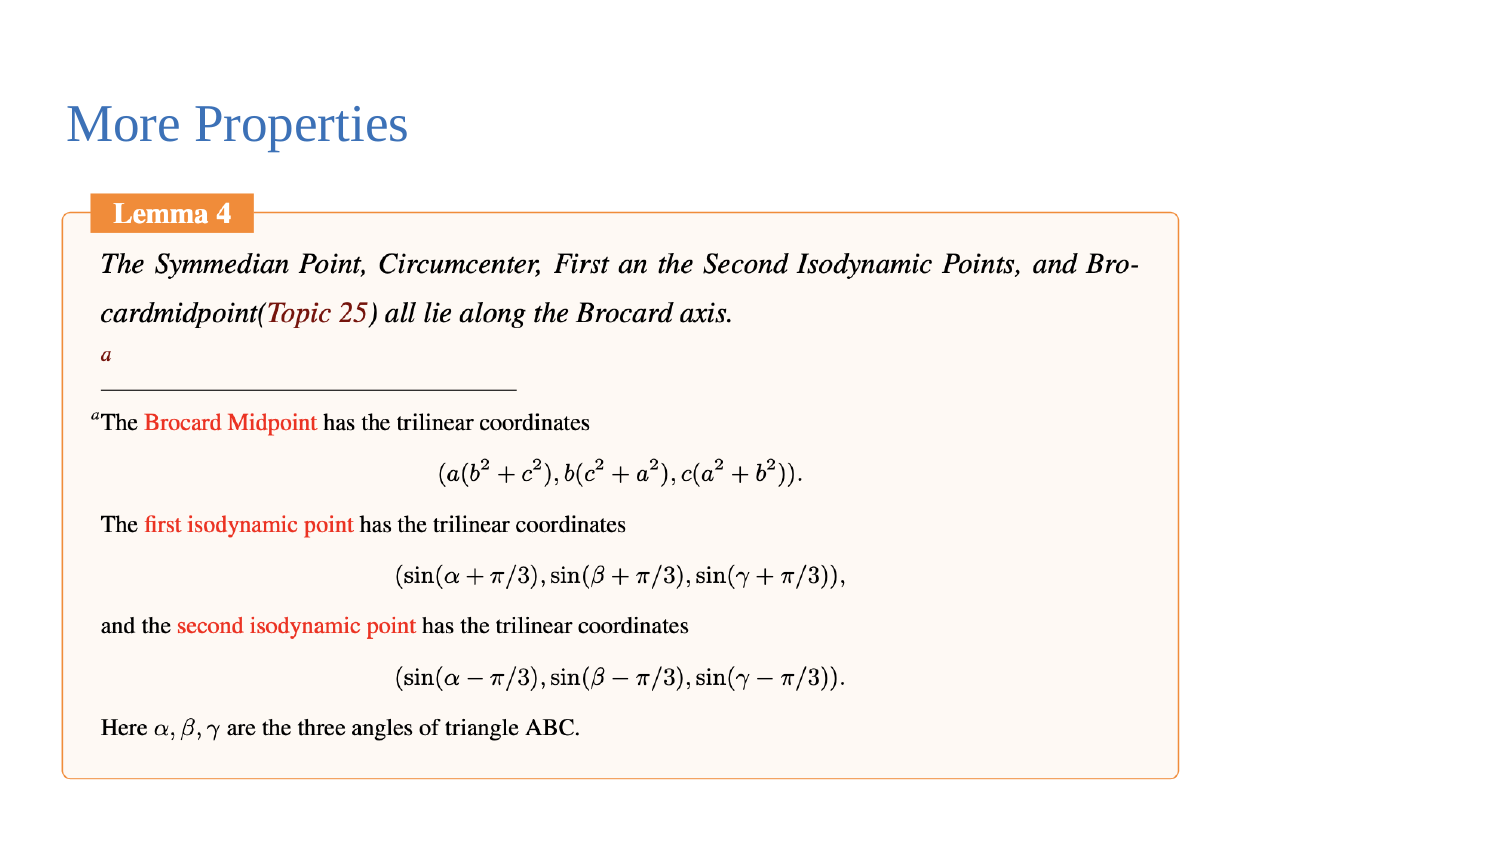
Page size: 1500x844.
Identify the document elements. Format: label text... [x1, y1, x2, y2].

picture [50, 176, 1202, 812]
title More Properties [51, 72, 1449, 167]
